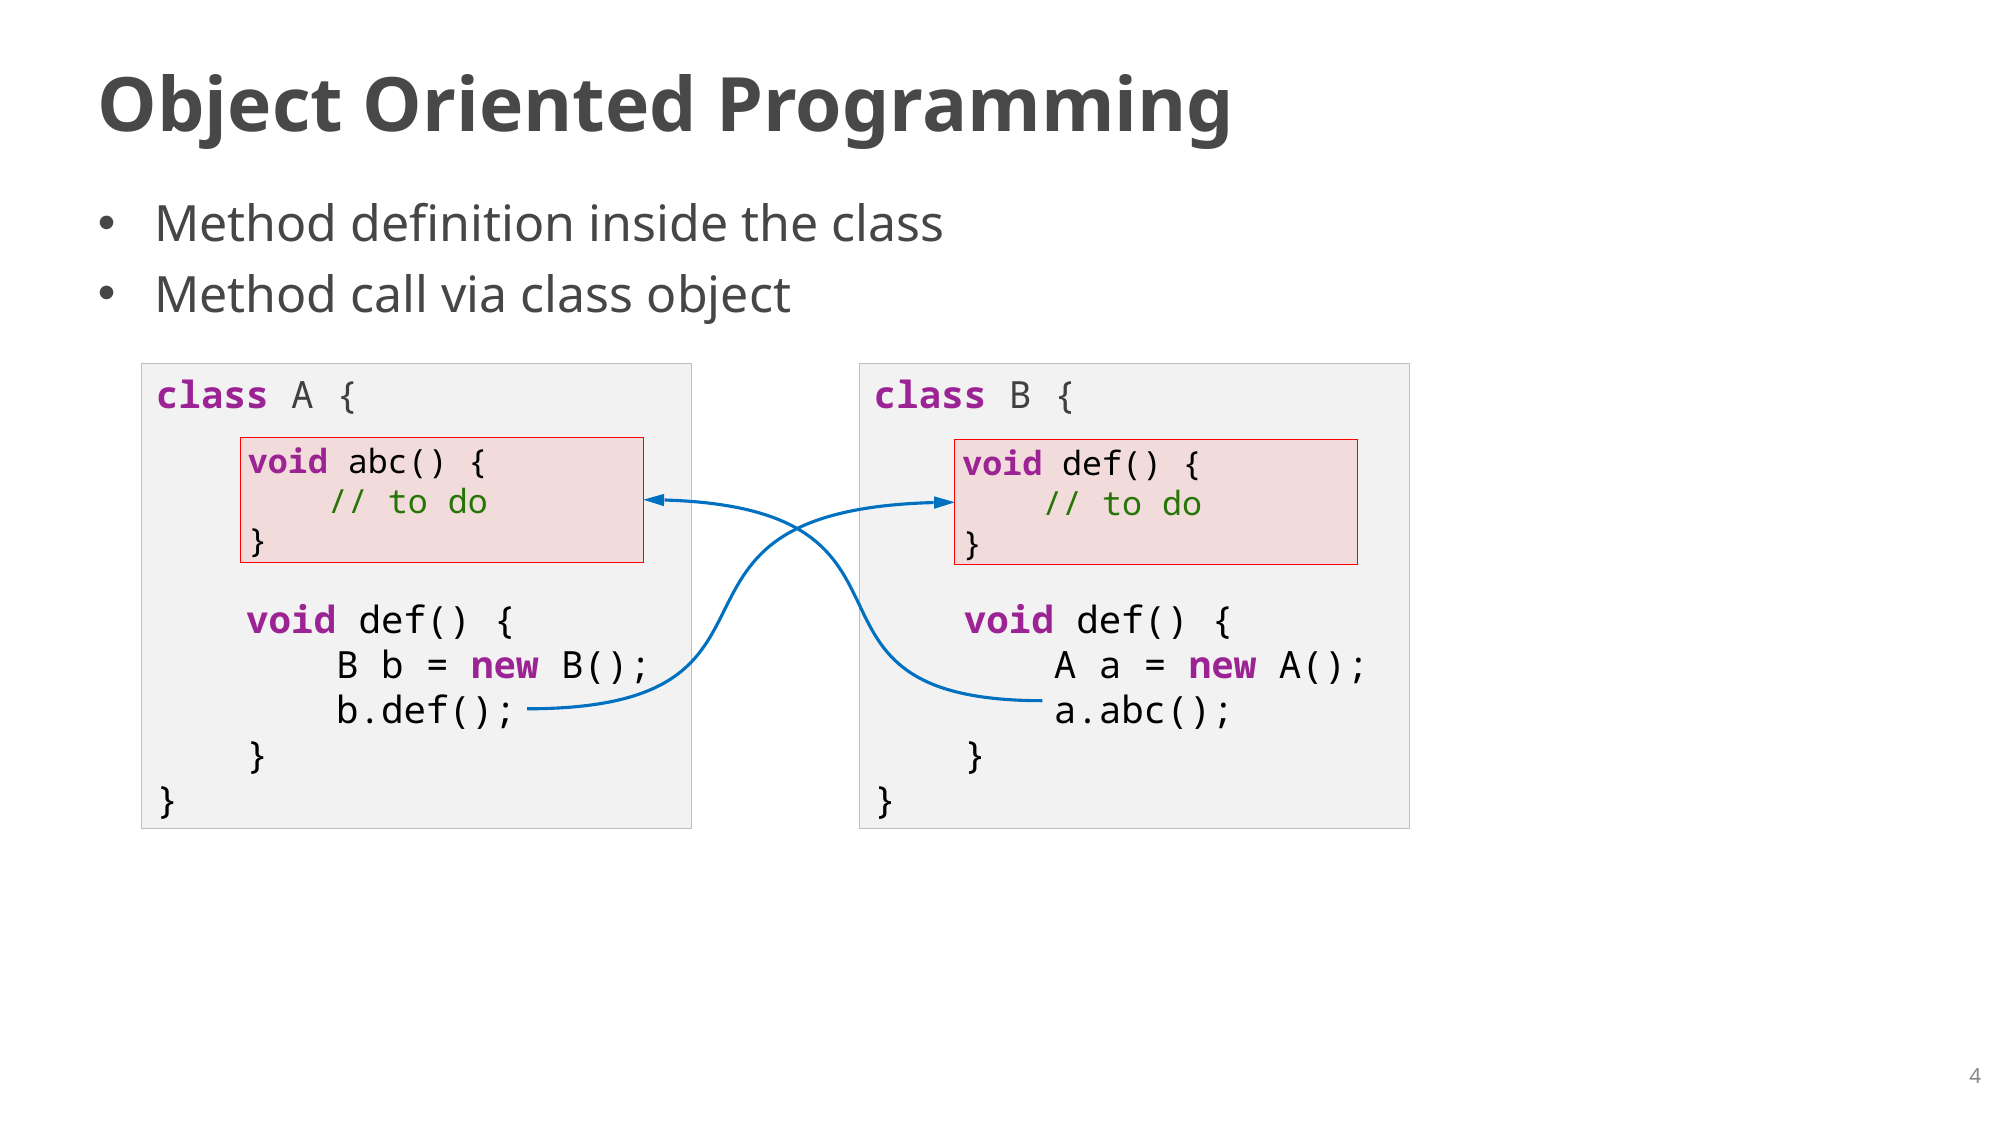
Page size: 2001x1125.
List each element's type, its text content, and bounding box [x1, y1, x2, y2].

text_box void abc() { // to do } [240, 437, 644, 563]
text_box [526, 501, 956, 709]
text_box class B { void def() { A a = new A(); a.abc(); } } [859, 363, 1410, 829]
slide_number 4 [1901, 1056, 1990, 1098]
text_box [643, 499, 1043, 701]
text_box void def() { // to do } [954, 439, 1358, 565]
list Method definition inside the class Method call via class object [89, 183, 1903, 341]
title Object Oriented Programming [89, 42, 1903, 162]
text_box class A { void def() { B b = new B(); b.def(); } } [141, 363, 692, 829]
